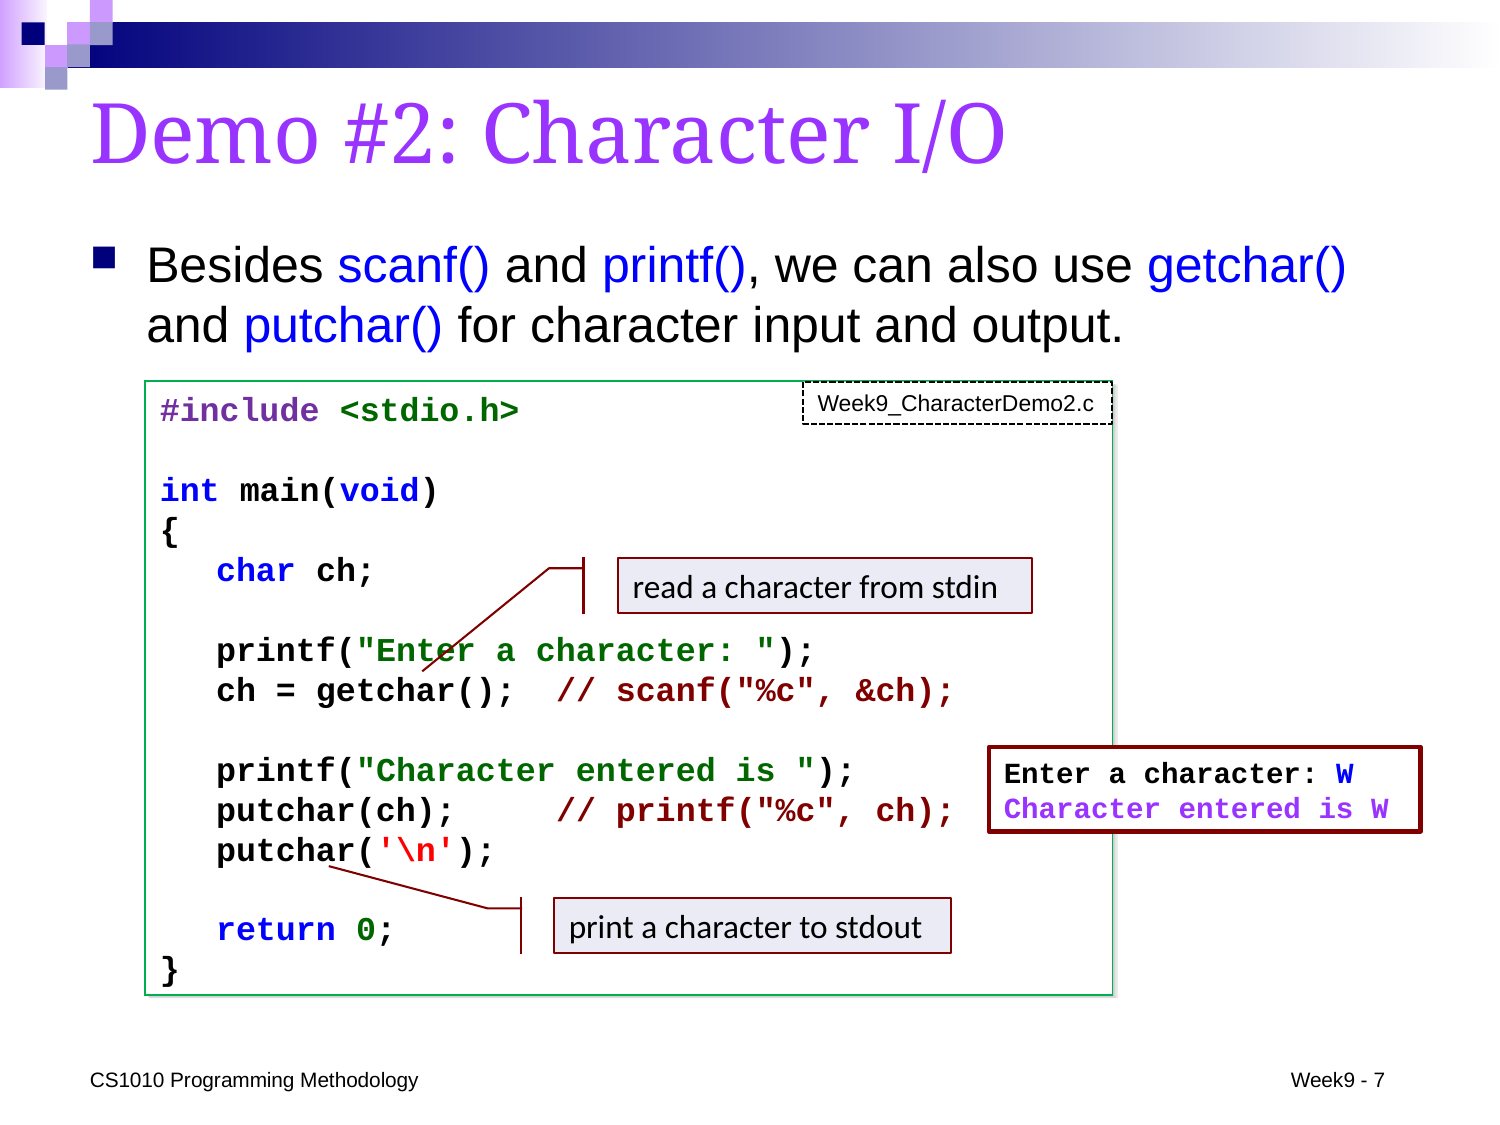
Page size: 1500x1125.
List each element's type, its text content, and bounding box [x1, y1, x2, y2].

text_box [144, 380, 1113, 1003]
title Demo #2: Character I/O [74, 63, 1426, 197]
list Besides scanf() and printf(), we can also use getchar() and putchar() for character input and output. [74, 224, 1426, 878]
footer CS1010 Programming Methodology [75, 1059, 438, 1125]
slide_number Week9 - 7 [1276, 1059, 1425, 1125]
